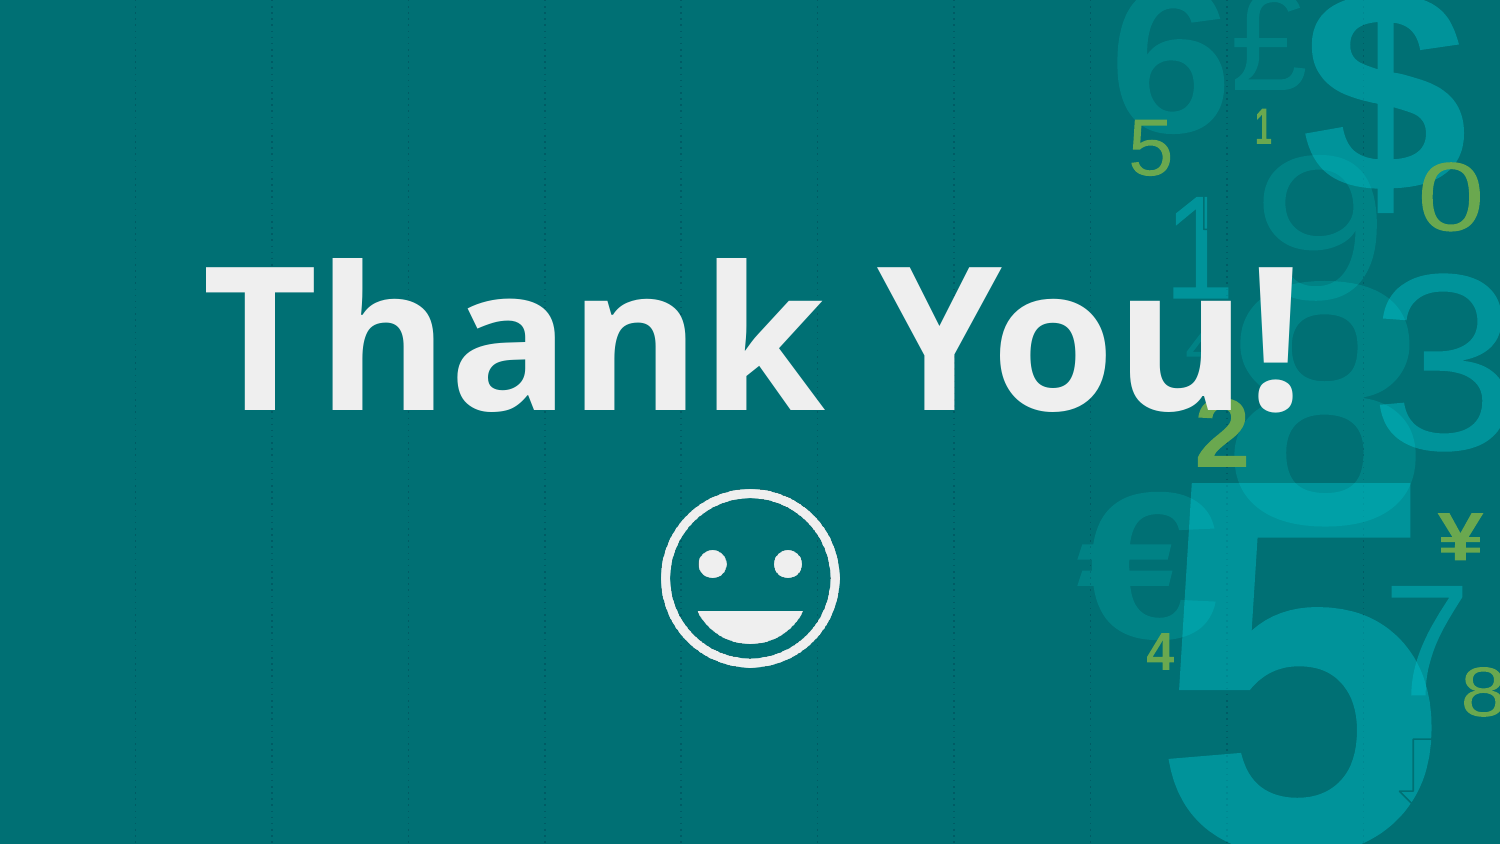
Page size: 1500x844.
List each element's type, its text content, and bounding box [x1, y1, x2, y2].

text_box Thank You! [187, 274, 1350, 466]
picture [637, 464, 863, 691]
